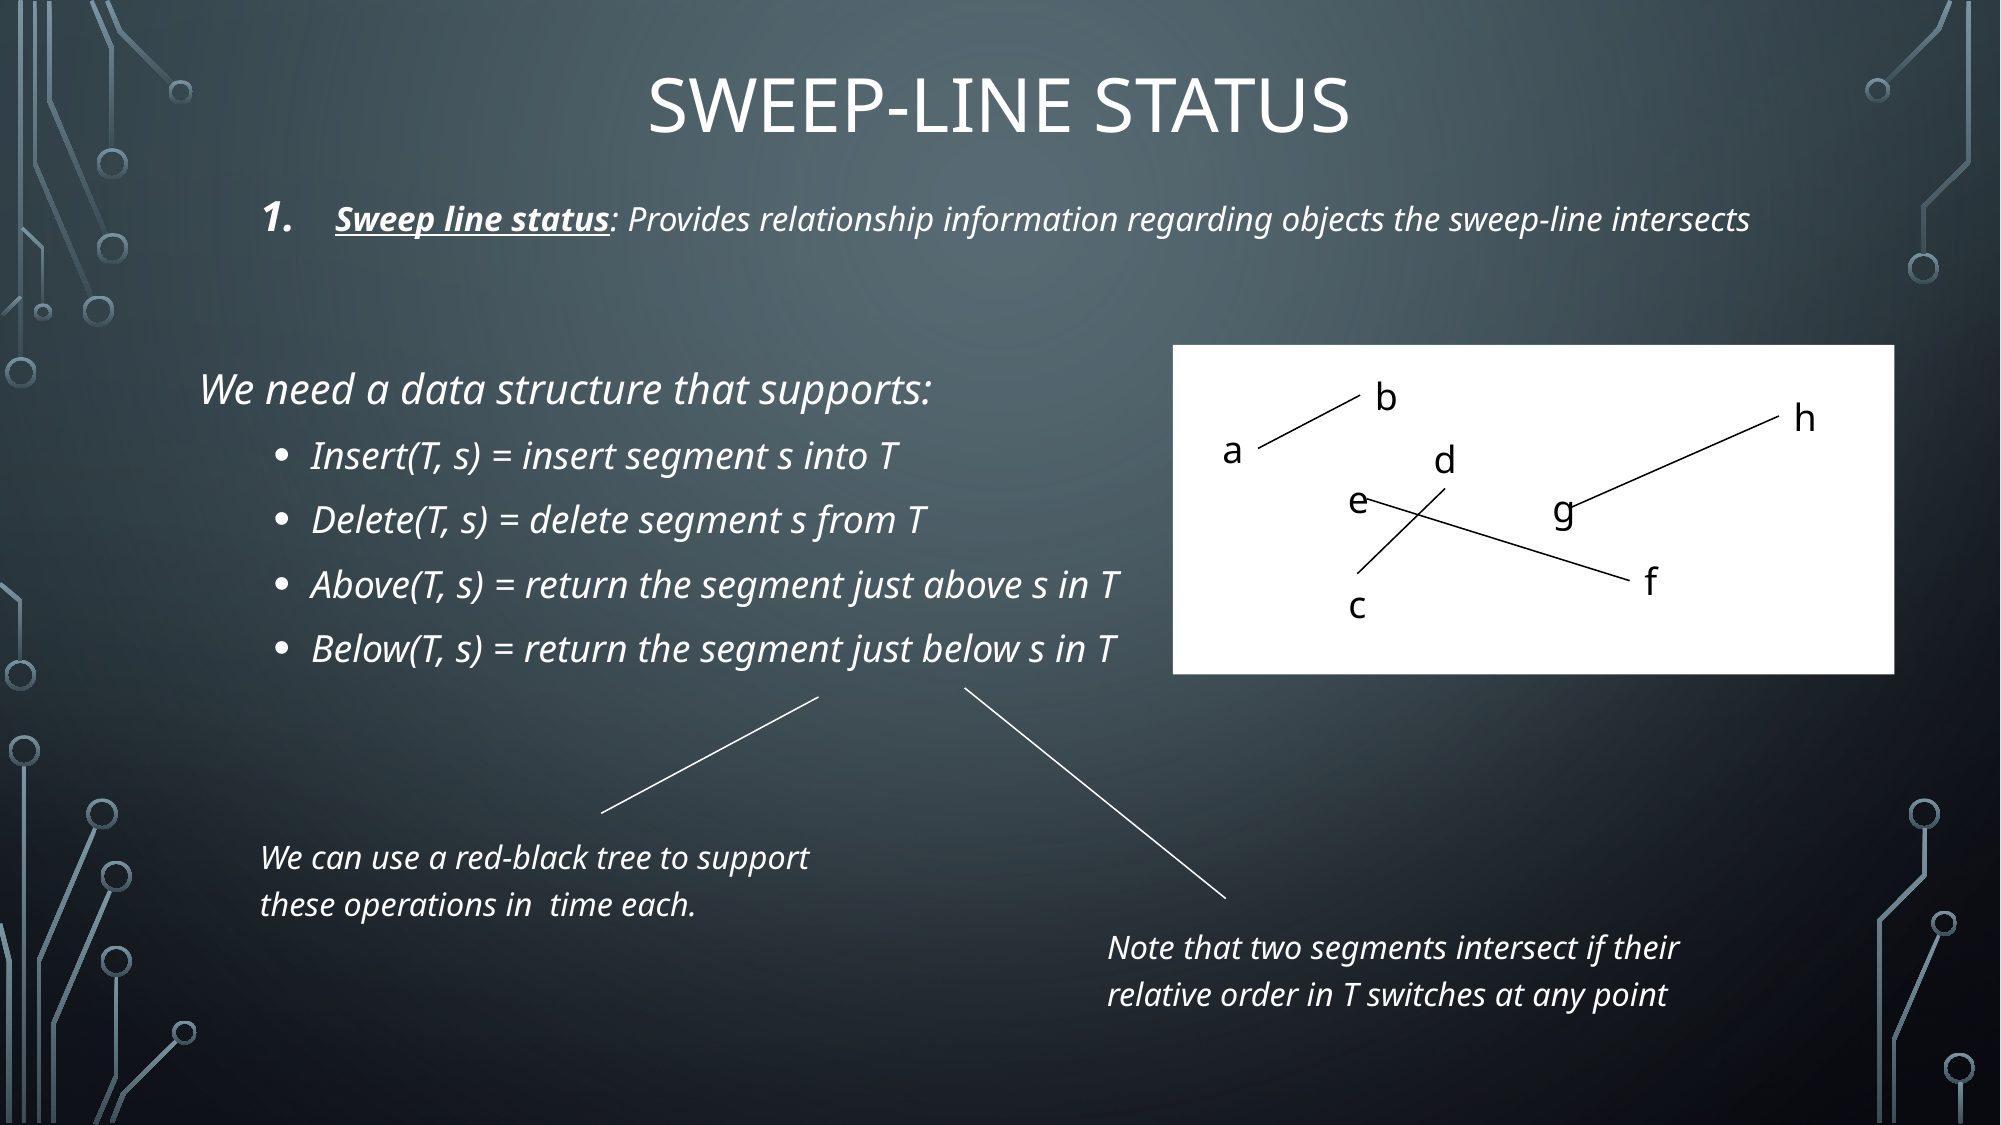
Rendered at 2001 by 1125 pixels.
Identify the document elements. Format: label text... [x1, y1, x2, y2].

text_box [601, 696, 819, 814]
text_box Note that two segments intersect if their relative order in T switches at any point [1092, 912, 1698, 1050]
text_box Sweep line status: Provides relationship information regarding objects the sweep-line intersects [170, 182, 1856, 302]
text_box We need a data structure that supports: Insert(T, s) = insert segment s into T Delete(T, s) = delete segment s from T Above(T, s) = return the segment just above s in T Below(T, s) = return the segment just below s in T [183, 344, 1149, 688]
title Sweep-Line Status [187, 37, 1813, 179]
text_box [1172, 344, 1895, 675]
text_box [964, 687, 1227, 899]
